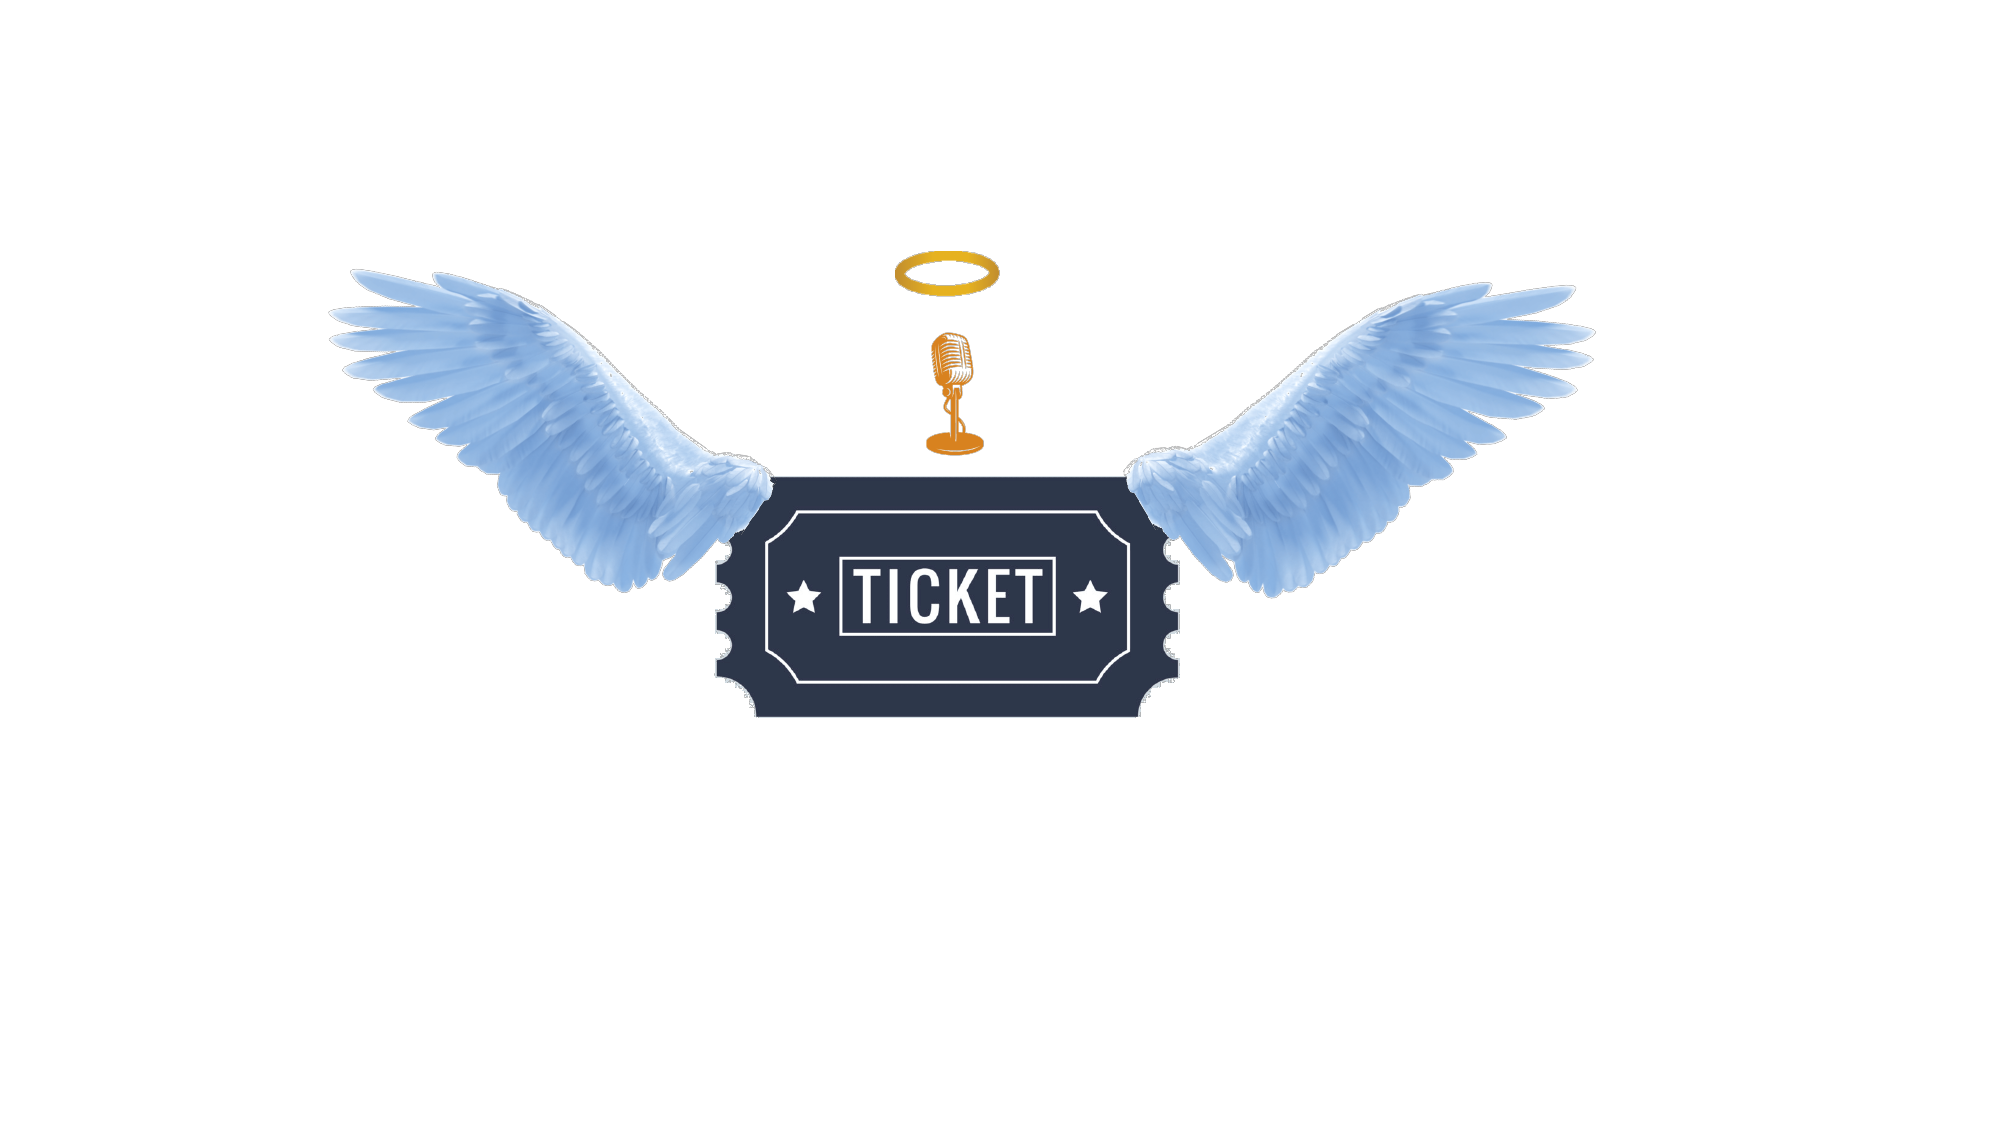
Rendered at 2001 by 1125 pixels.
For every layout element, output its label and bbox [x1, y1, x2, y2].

picture [895, 244, 1006, 302]
picture [275, 184, 1649, 731]
